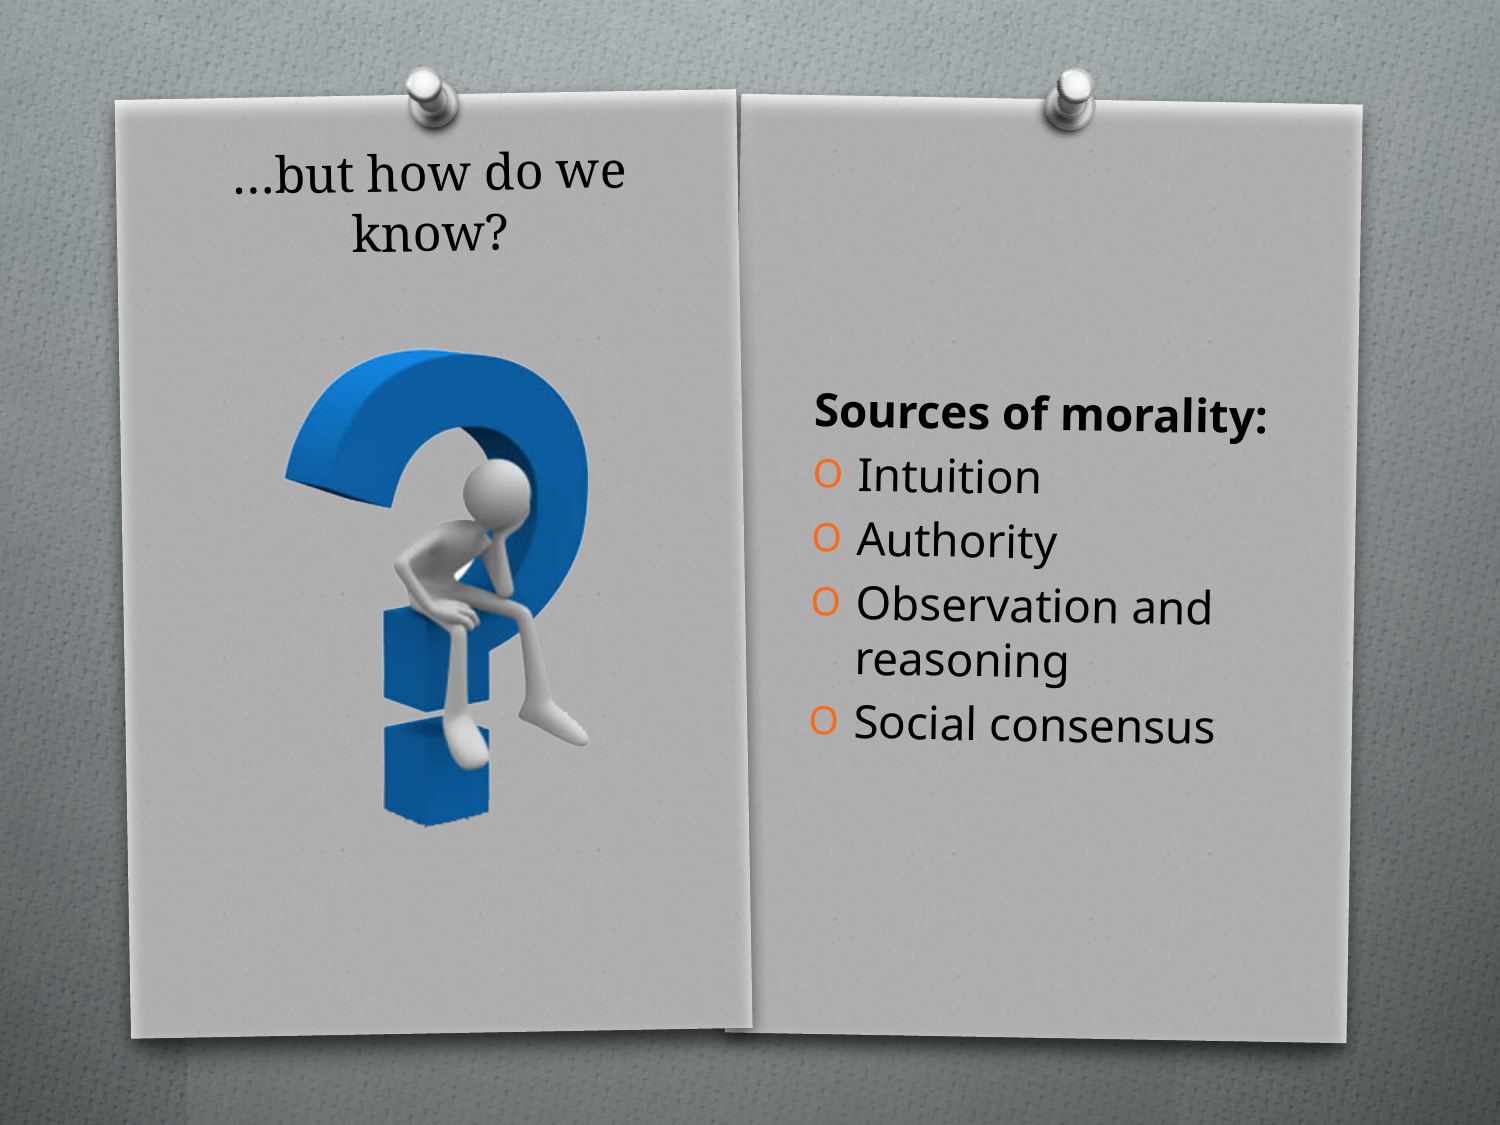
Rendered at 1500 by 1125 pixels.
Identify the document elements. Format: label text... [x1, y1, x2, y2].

picture [375, 34, 496, 156]
list Sources of morality: Intuition Authority Observation and reasoning Social consensus [789, 184, 1299, 952]
picture [218, 317, 672, 885]
picture [1016, 41, 1138, 162]
title …but how do we know? [159, 160, 701, 274]
